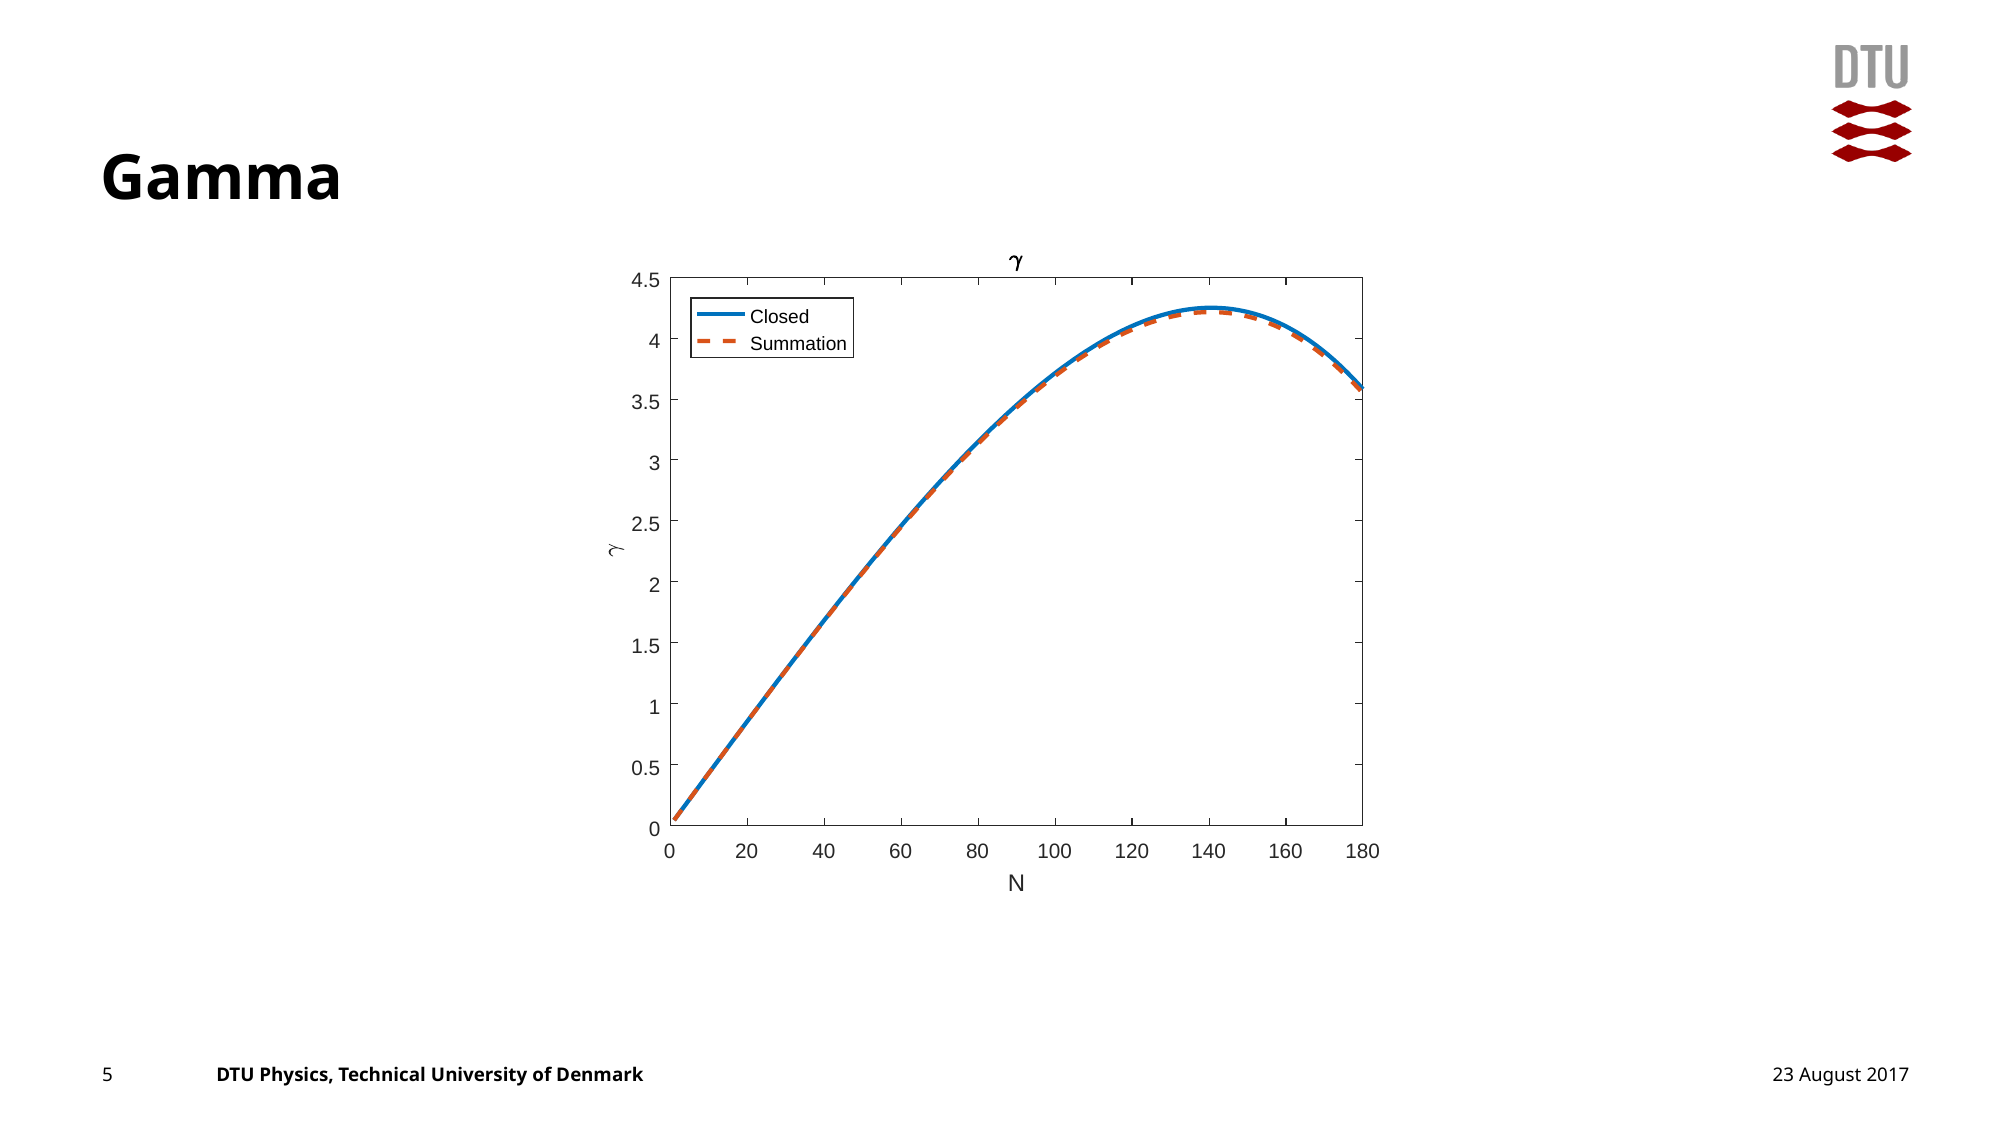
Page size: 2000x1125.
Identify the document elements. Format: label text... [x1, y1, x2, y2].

slide_number 5 [102, 1062, 201, 1113]
title Gamma [100, 24, 1834, 212]
picture [553, 227, 1447, 898]
picture [1834, 45, 1912, 162]
